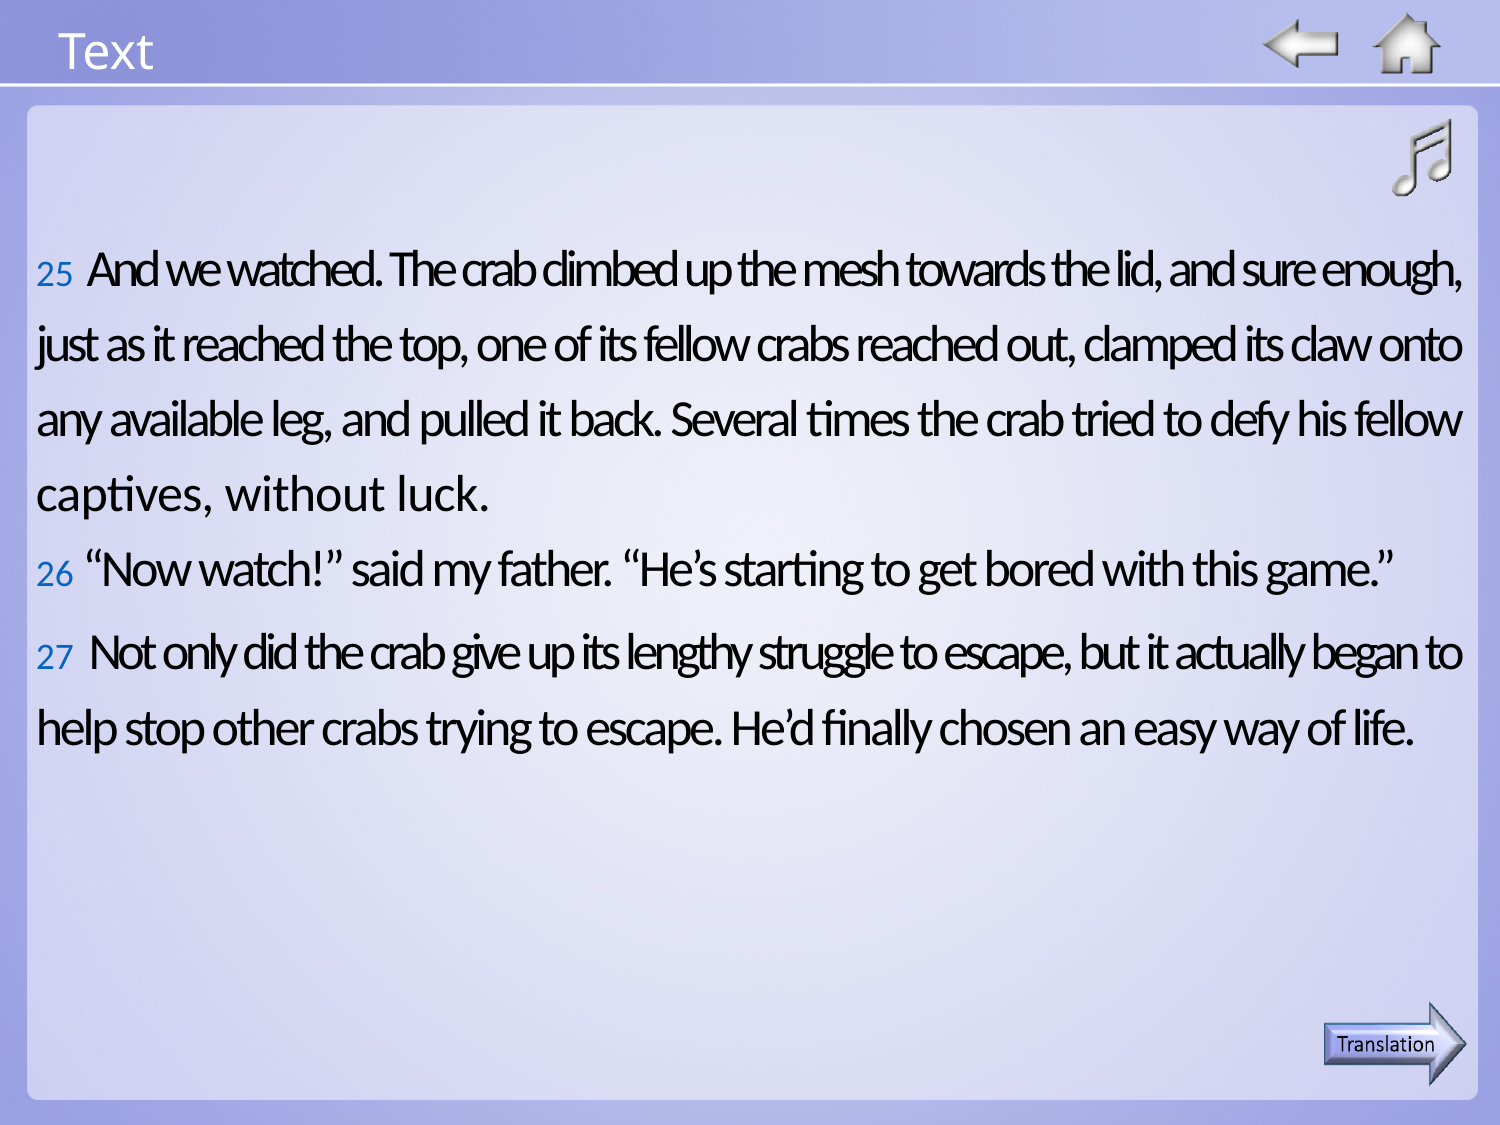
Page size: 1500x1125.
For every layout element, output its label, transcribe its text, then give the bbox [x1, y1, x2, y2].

picture [0, 0, 1500, 1125]
text_box Text [43, 11, 170, 87]
list 25 And we watched. The crab climbed up the mesh towards the lid, and sure enough, just as it reached the top, one of its fellow crabs reached out, clamped its claw onto any available leg, and pulled it back. Several times the crab tried to defy his fellow captives, without luck. 26 “Now watch!” said my father. “He’s starting to get bored with this game.” 27 Not only did the crab give up its lengthy struggle to escape, but it actually began to help stop other crabs trying to escape. He’d finally chosen an easy way of life. [20, 214, 1476, 1046]
